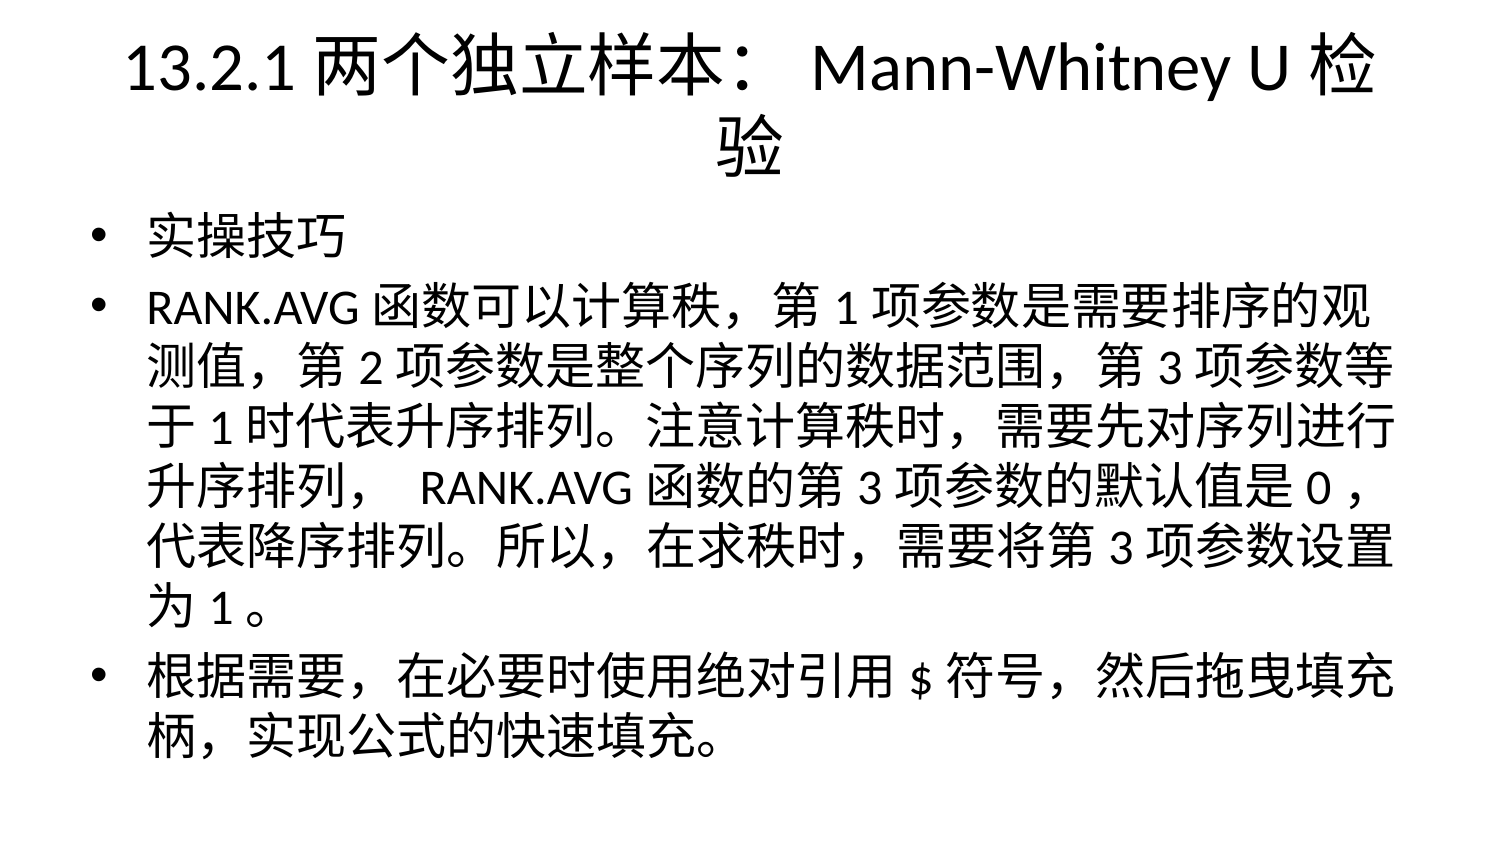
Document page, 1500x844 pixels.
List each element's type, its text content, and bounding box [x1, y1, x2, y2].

list 实操技巧 RANK.AVG函数可以计算秩，第1项参数是需要排序的观测值，第2项参数是整个序列的数据范围，第3项参数等于1时代表升序排列。注意计算秩时，需要先对序列进行升序排列， RANK.AVG函数的第3项参数的默认值是0，代表降序排列。所以，在求秩时，需要将第3项参数设置为1。 根据需要，在必要时使用绝对引用$符号，然后拖曳填充柄，实现公式的快速填充。 [75, 196, 1425, 754]
title 13.2.1两个独立样本：Mann-Whitney U检验 [75, 33, 1425, 175]
